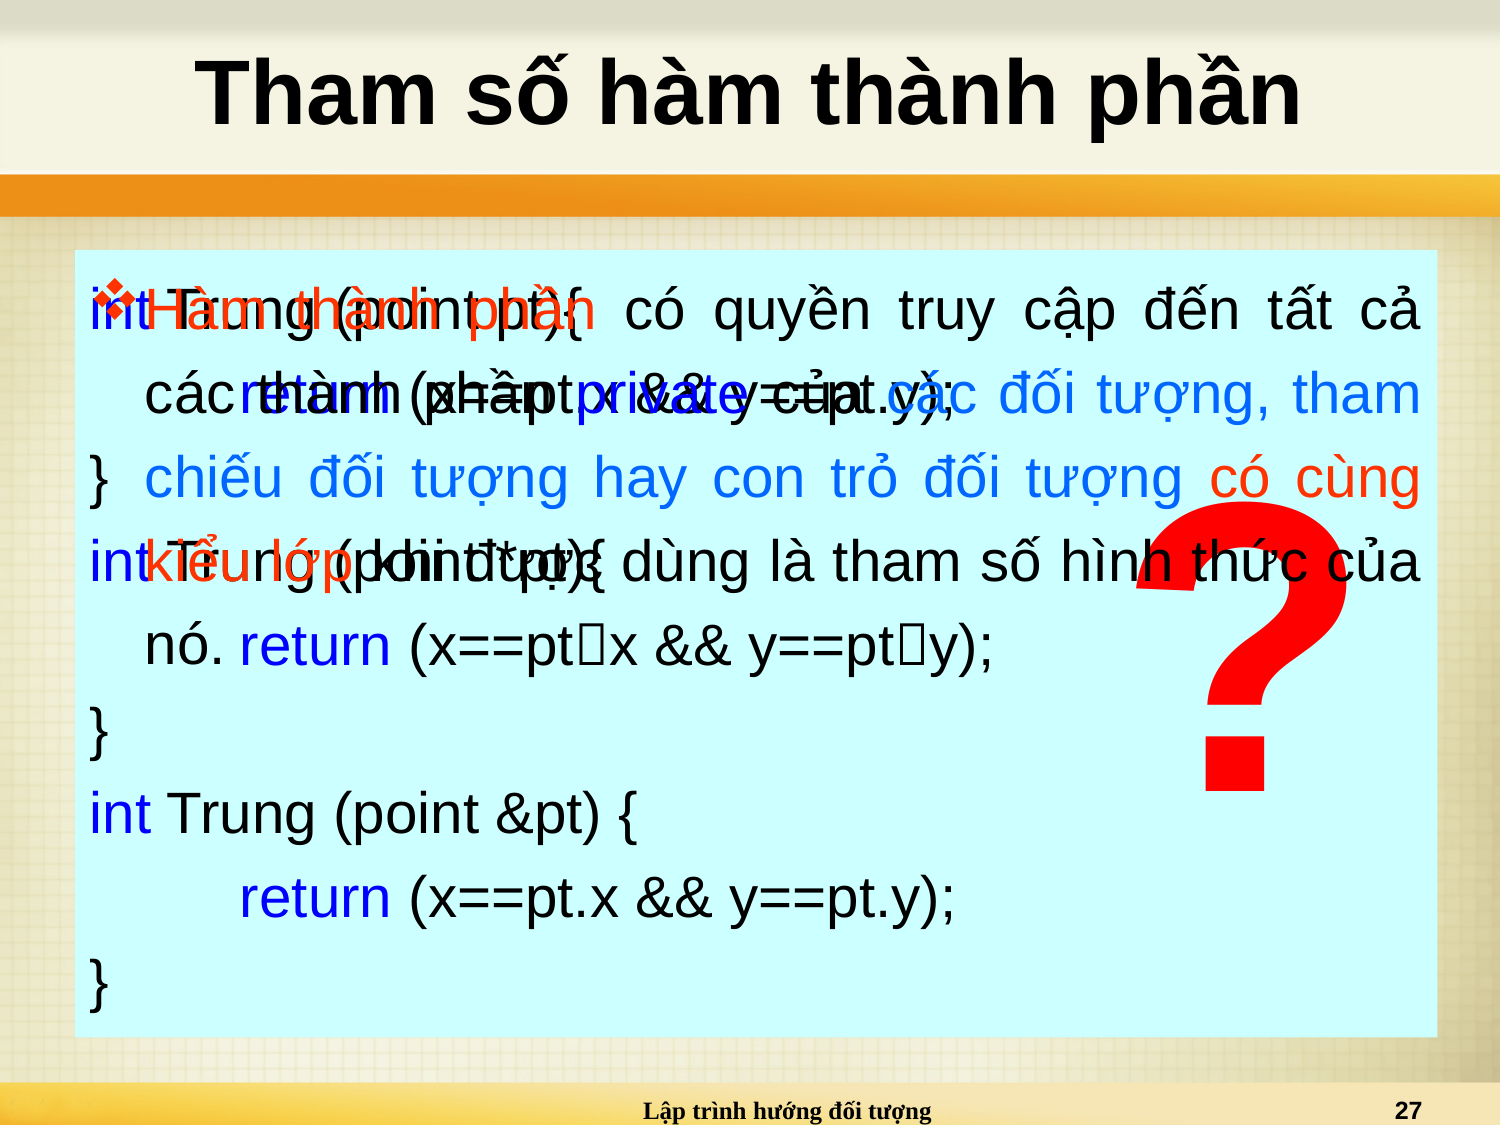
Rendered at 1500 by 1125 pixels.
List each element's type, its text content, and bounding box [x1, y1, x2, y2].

slide_number 27 [1087, 1087, 1438, 1125]
title Tham số hàm thành phần [0, 0, 1500, 175]
picture [0, 175, 1500, 1125]
text_box int Trung (point pt){ return (x==pt.x && y==pt.y); } int Trung (point *pt){ return (x==ptx && y==pty); } int Trung (point &pt) { return (x==pt.x && y==pt.y); } [74, 713, 1438, 1038]
footer Lập trình hướng đối tượng [549, 1087, 1025, 1125]
text_box ? [1099, 713, 1388, 883]
list Hàm thành phần có quyền truy cập đến tất cả các thành phần private của các đối tượng, tham chiếu đối tượng hay con trỏ đối tượng có cùng kiểu lớp khi được dùng là tham số hình thức của nó. [73, 249, 1438, 713]
